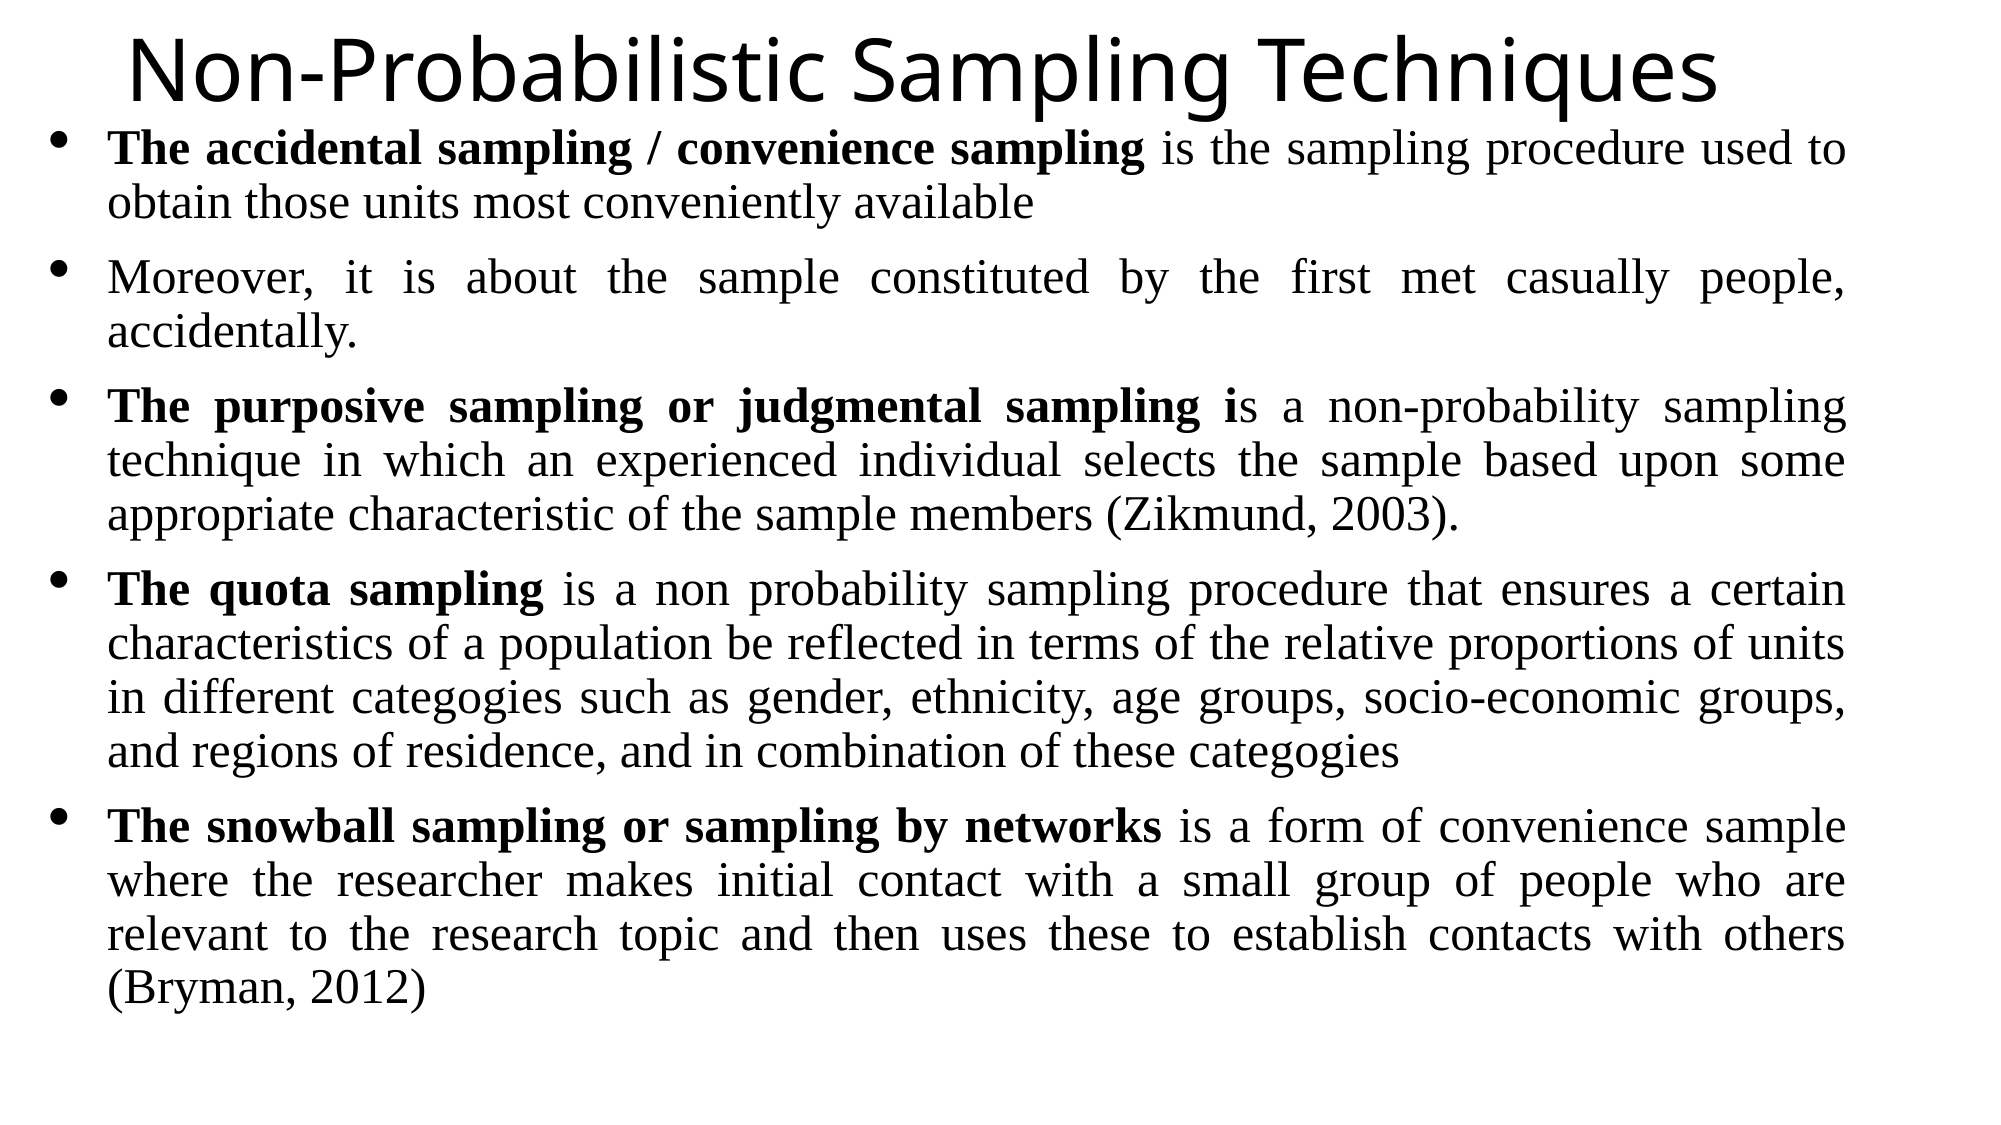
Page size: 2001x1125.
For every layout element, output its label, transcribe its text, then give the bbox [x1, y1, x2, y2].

list The accidental sampling / convenience sampling is the sampling procedure used to obtain those units most conveniently available Moreover, it is about the sample constituted by the first met casually people, accidentally. The purposive sampling or judgmental sampling is a non-probability sampling technique in which an experienced individual selects the sample based upon some appropriate characteristic of the sample members (Zikmund, 2003). The quota sampling is a non probability sampling procedure that ensures a certain characteristics of a population be reflected in terms of the relative proportions of units in different categogies such as gender, ethnicity, age groups, socio-economic groups, and regions of residence, and in combination of these categogies The snowball sampling or sampling by networks is a form of convenience sample where the researcher makes initial contact with a small group of people who are relevant to the research topic and then uses these to establish contacts with others (Bryman, 2012) [35, 114, 1863, 1014]
title Non-Probabilistic Sampling Techniques [110, 18, 1833, 114]
